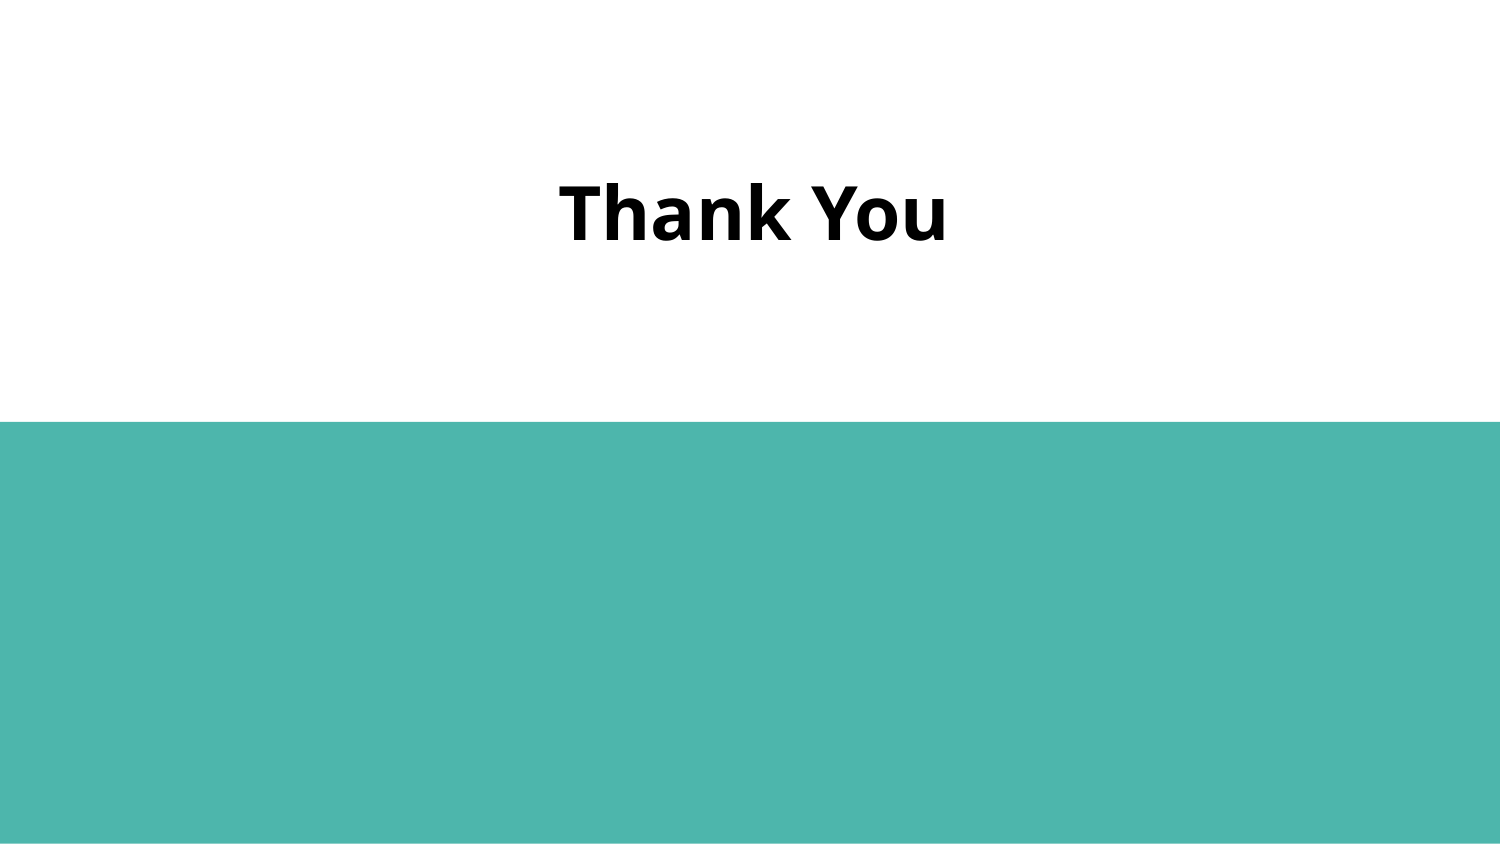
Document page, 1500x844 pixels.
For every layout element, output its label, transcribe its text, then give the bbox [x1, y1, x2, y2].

title Thank You [51, 133, 1458, 289]
